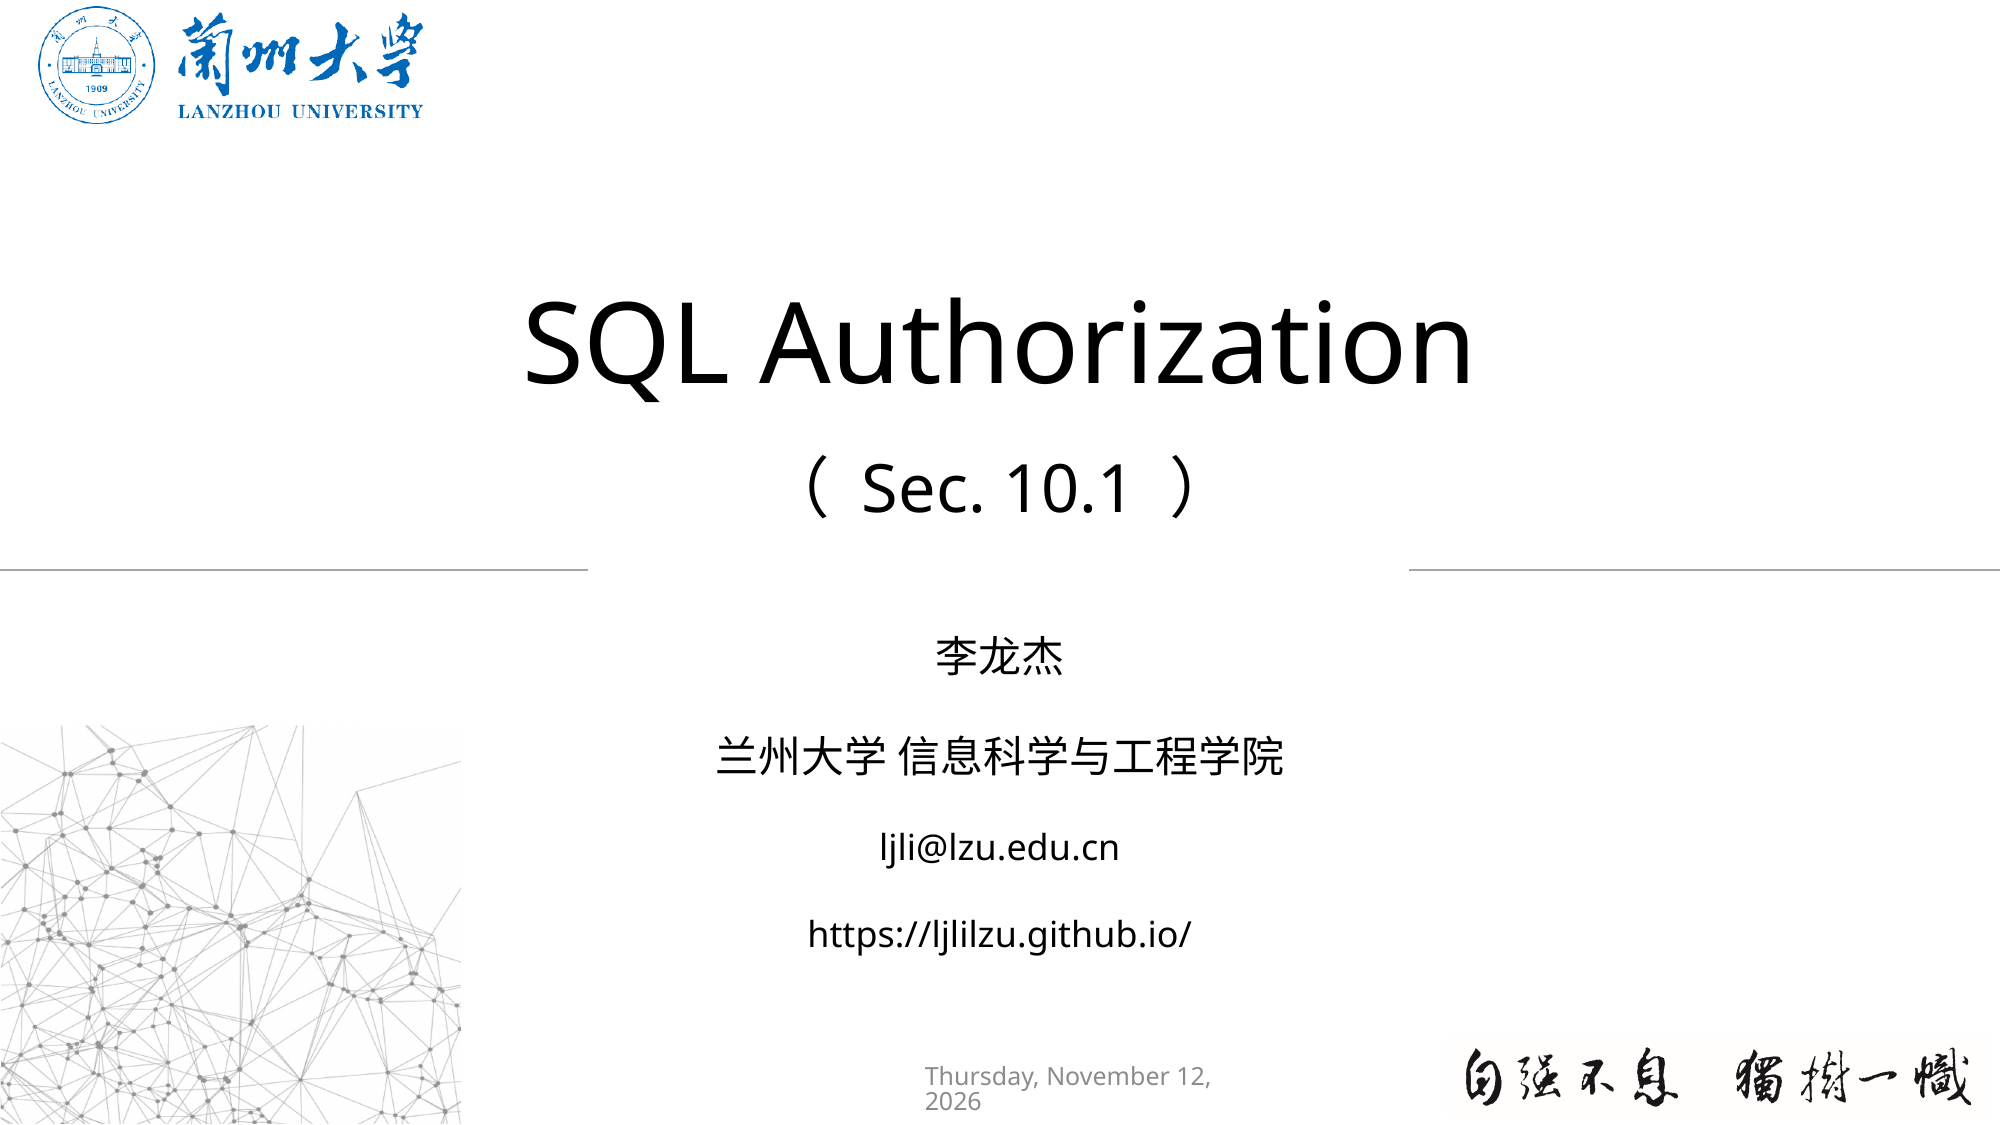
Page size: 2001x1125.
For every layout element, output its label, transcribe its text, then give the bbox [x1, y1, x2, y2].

subtitle 李龙杰 兰州大学 信息科学与工程学院 ljli@lzu.edu.cn https://ljlilzu.github.io/ [249, 590, 1750, 963]
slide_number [909, 1047, 1246, 1108]
title SQL Authorization （ Sec. 10.1 ） [249, 141, 1750, 534]
picture [38, 6, 423, 124]
picture [1, 726, 461, 1124]
picture [1446, 1035, 1991, 1119]
